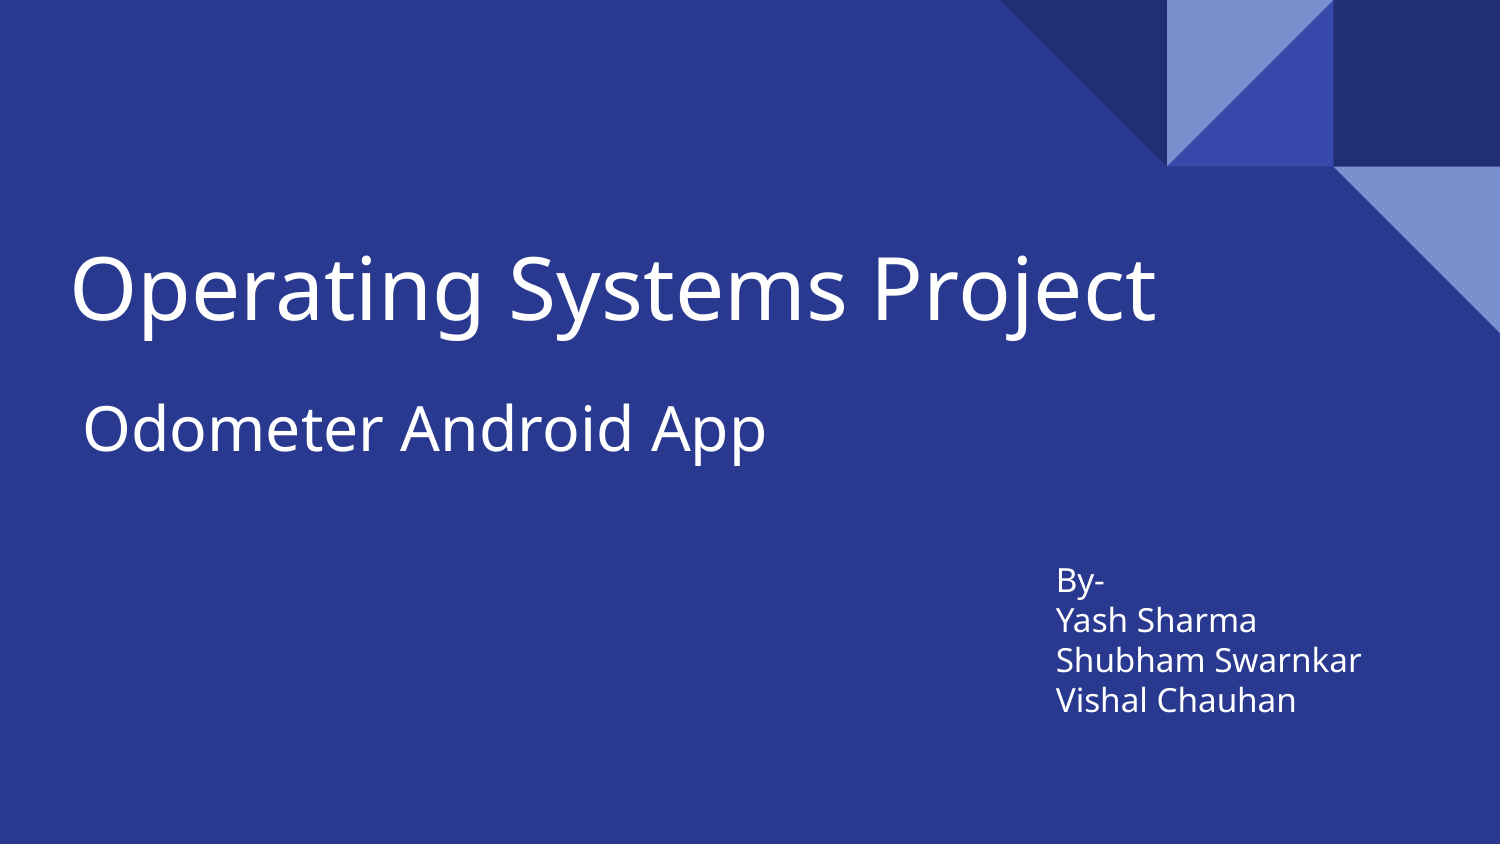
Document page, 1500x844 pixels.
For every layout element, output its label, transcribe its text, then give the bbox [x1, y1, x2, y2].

subtitle Odometer Android App [67, 373, 1417, 445]
text_box By- Yash Sharma Shubham Swarnkar Vishal Chauhan [1040, 544, 1400, 770]
title Operating Systems Project [54, 215, 1404, 353]
